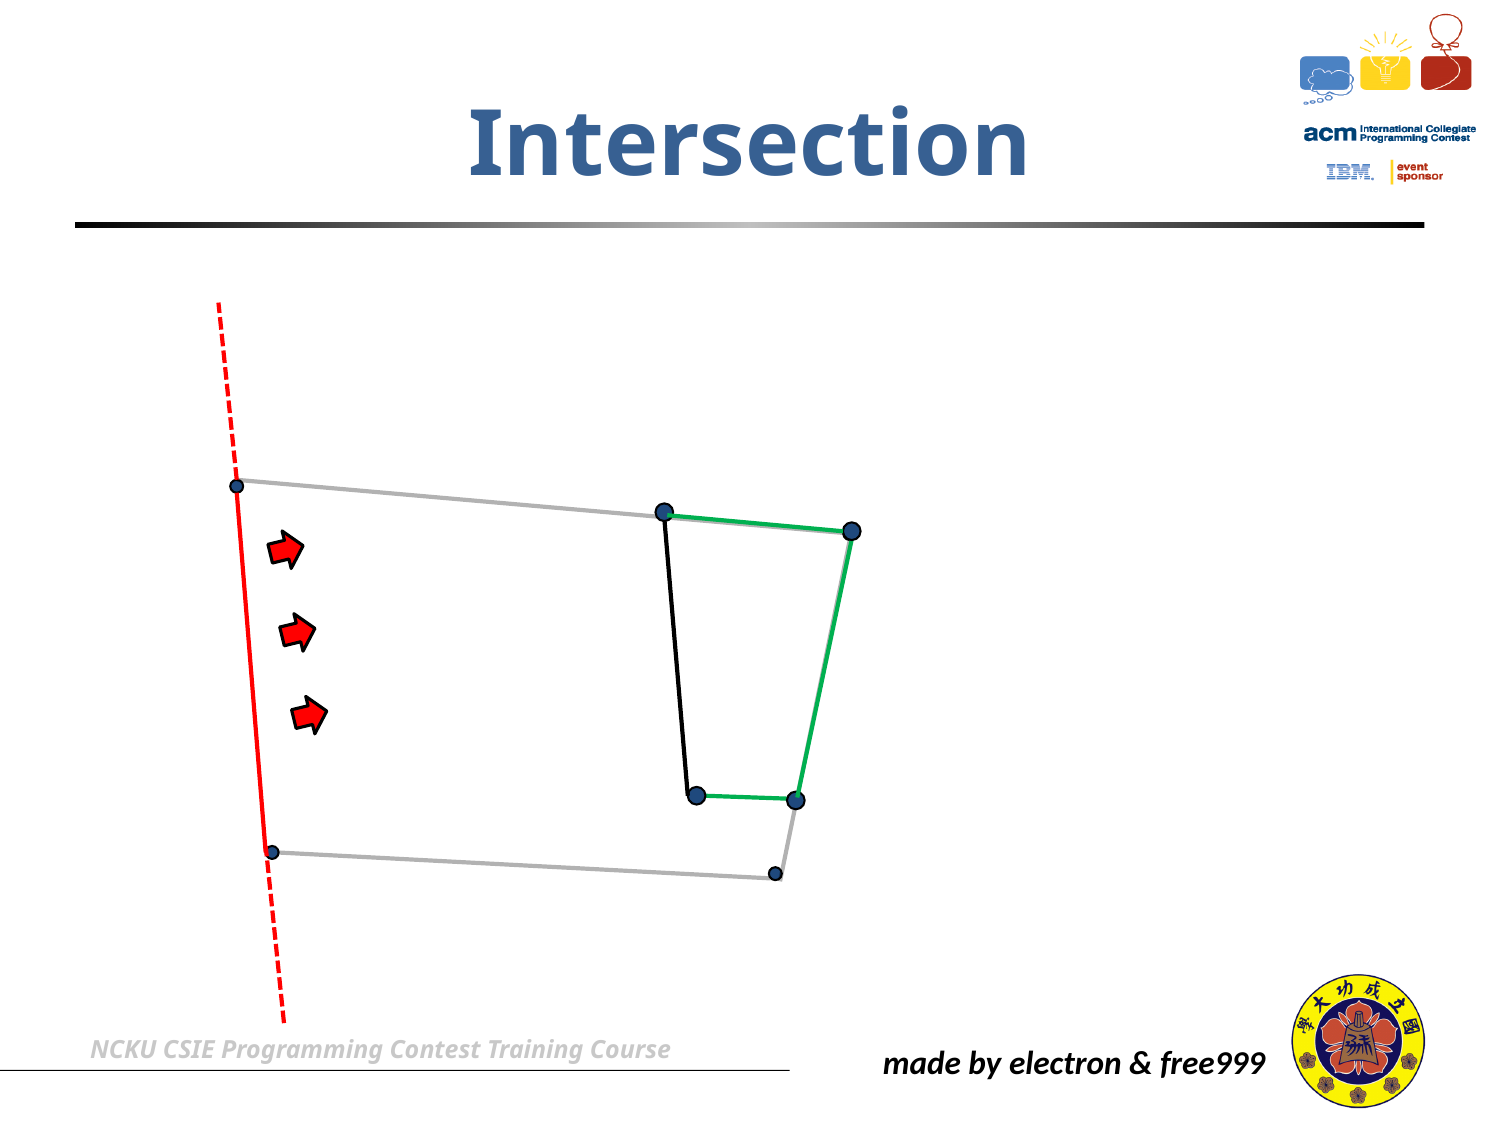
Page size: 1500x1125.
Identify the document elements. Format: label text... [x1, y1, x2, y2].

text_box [666, 514, 844, 532]
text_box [704, 795, 790, 800]
picture [1282, 970, 1431, 1114]
text_box [266, 545, 305, 571]
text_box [138, 381, 317, 401]
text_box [278, 852, 772, 879]
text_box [536, 644, 682, 670]
text_box [278, 612, 317, 648]
text_box [290, 697, 329, 736]
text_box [236, 479, 852, 535]
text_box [643, 675, 986, 746]
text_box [691, 636, 959, 694]
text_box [70, 657, 432, 688]
slide_number NCKU CSIE Programming Contest Training Course [75, 1018, 774, 1079]
text_box [687, 786, 700, 805]
picture [1292, 12, 1480, 188]
text_box [794, 793, 805, 810]
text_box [185, 924, 364, 945]
title Intersection [75, 45, 1425, 233]
